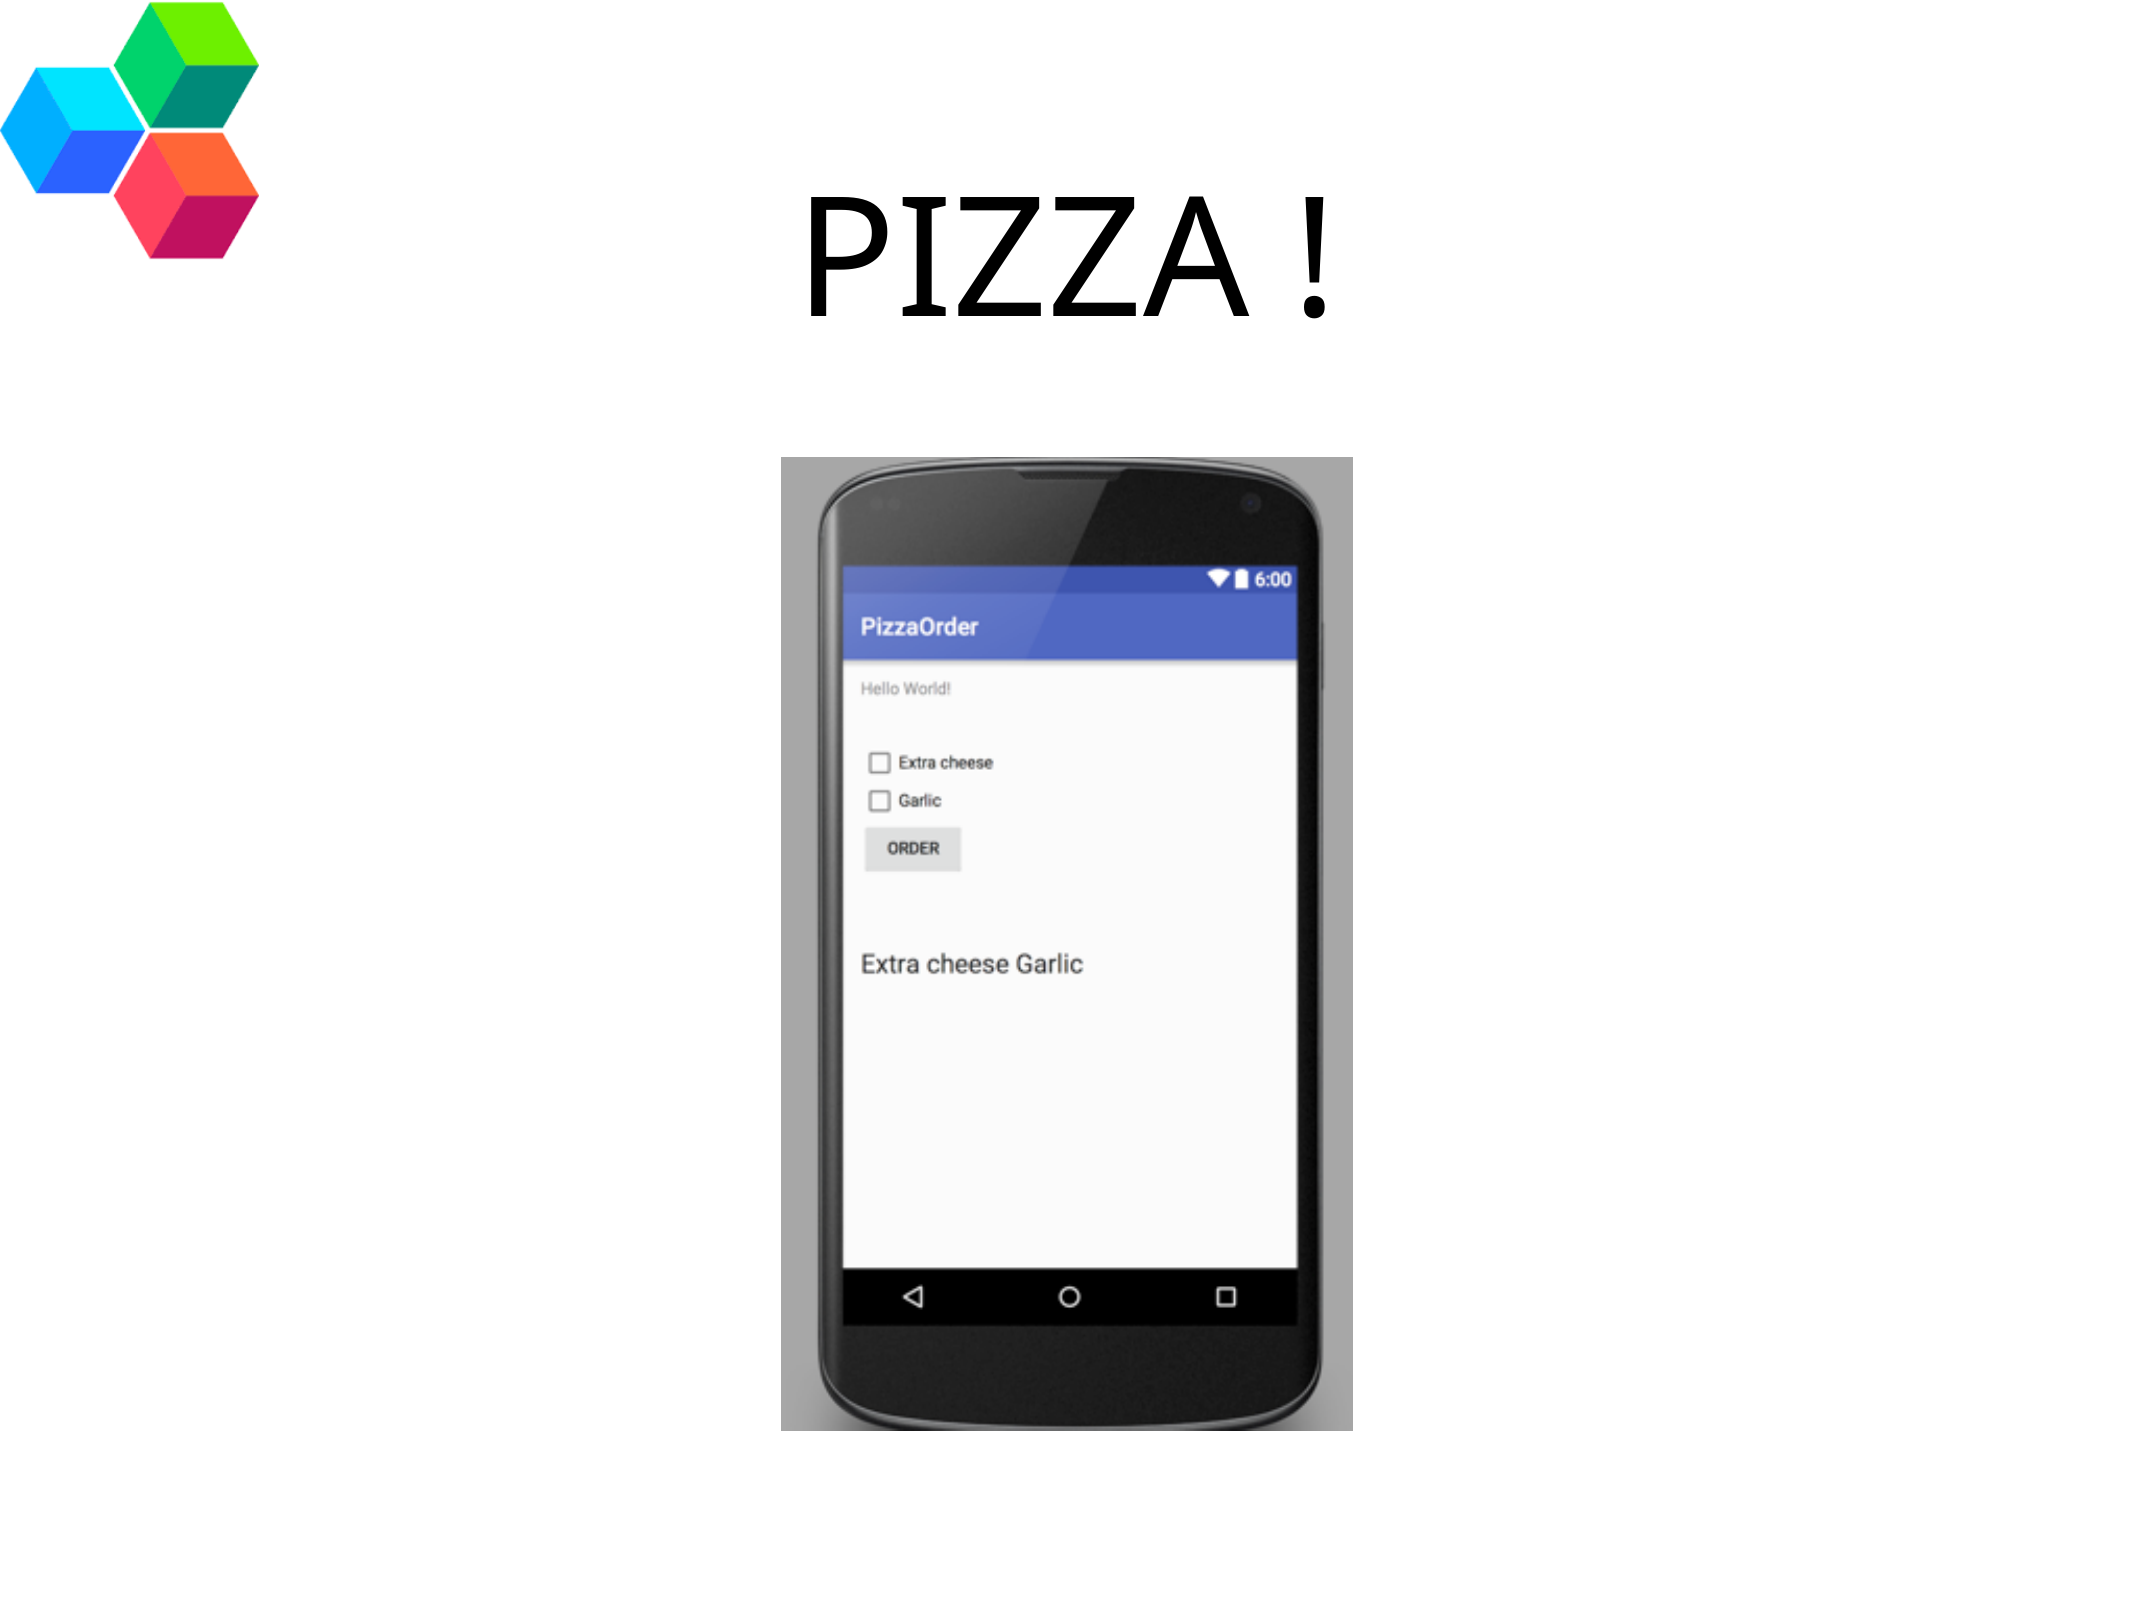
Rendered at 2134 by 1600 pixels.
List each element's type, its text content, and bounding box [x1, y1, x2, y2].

picture [0, 1, 259, 260]
title PIZZA ! [155, 72, 1978, 428]
picture [780, 456, 1353, 1431]
